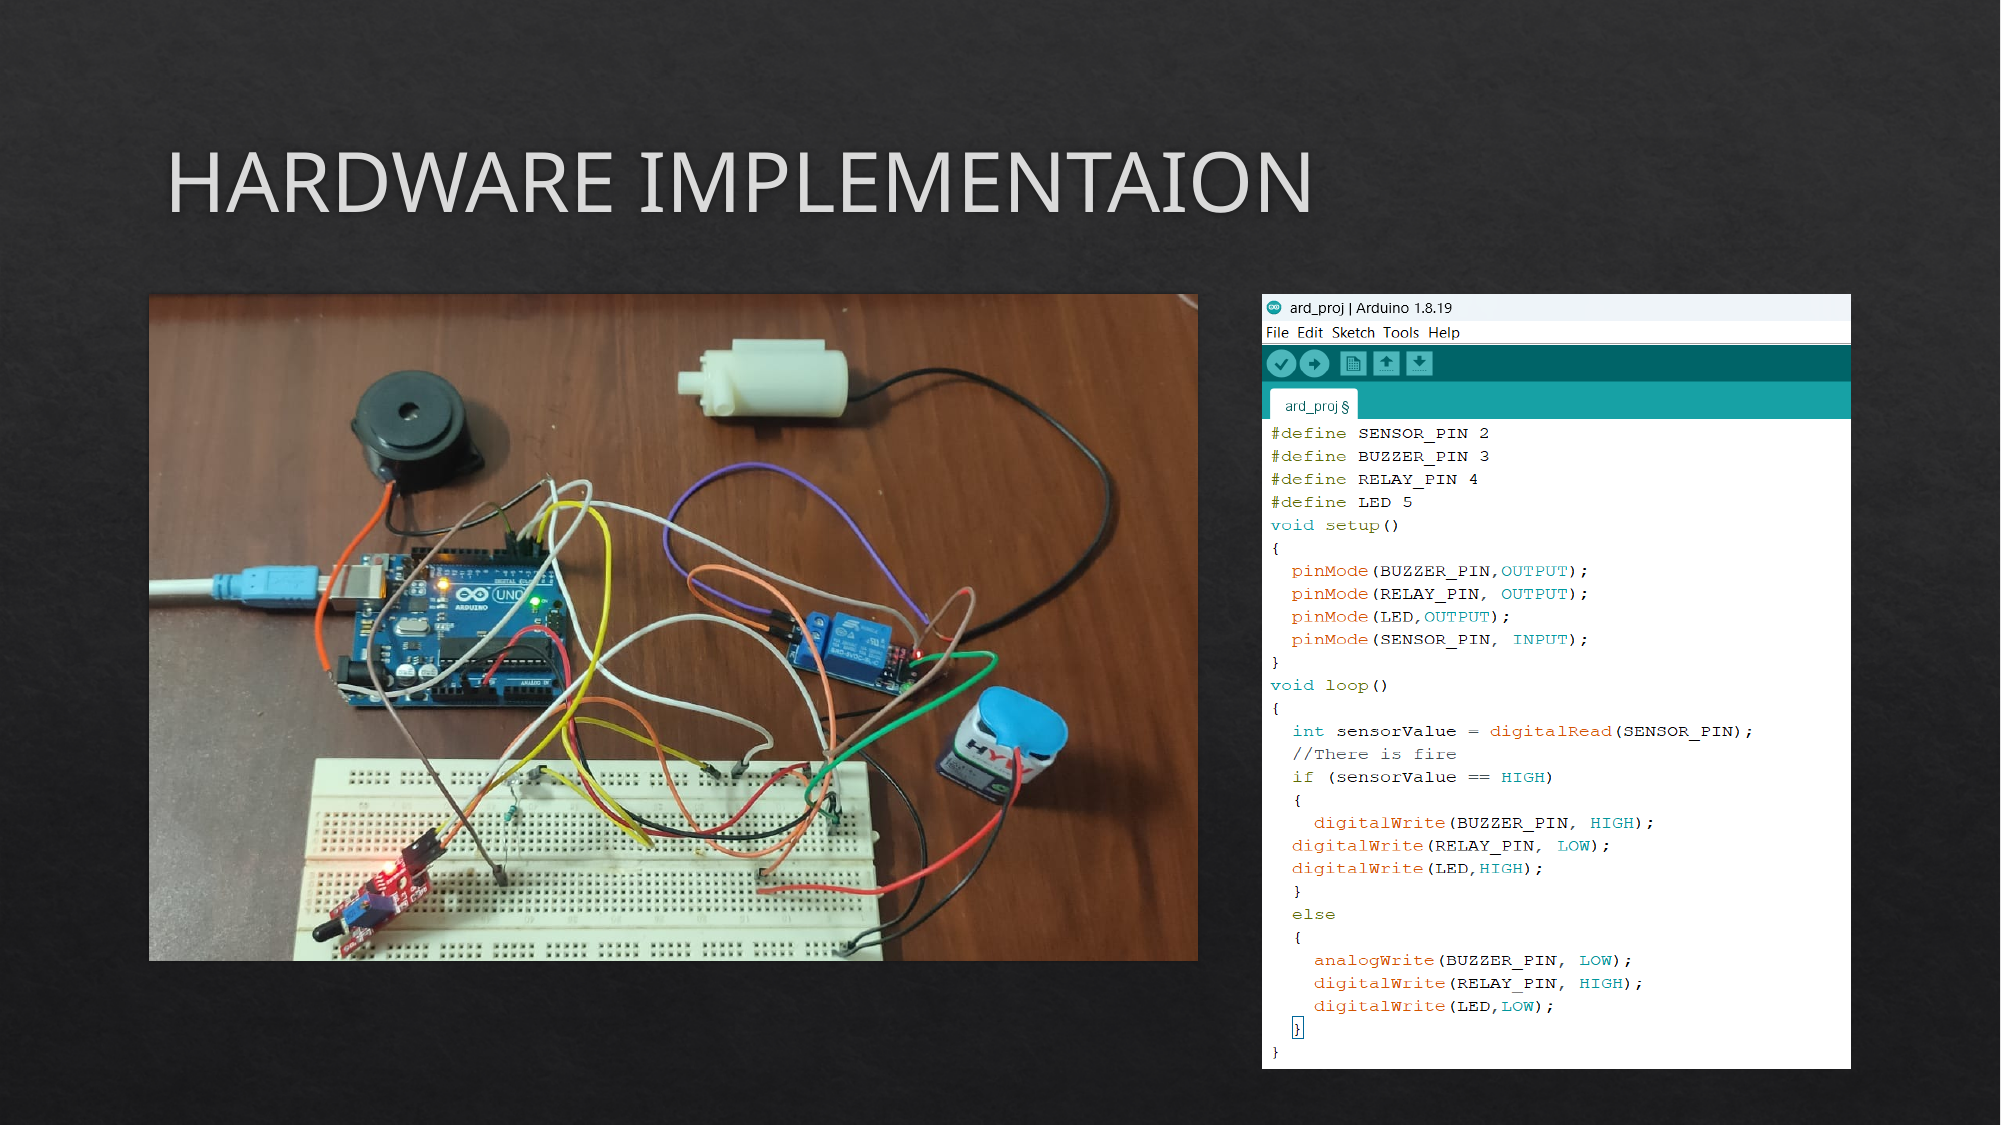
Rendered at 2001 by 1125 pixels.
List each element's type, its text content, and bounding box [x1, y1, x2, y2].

title HARDWARE IMPLEMENTAION [149, 99, 1849, 260]
picture [1262, 294, 1851, 1070]
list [149, 294, 1199, 961]
